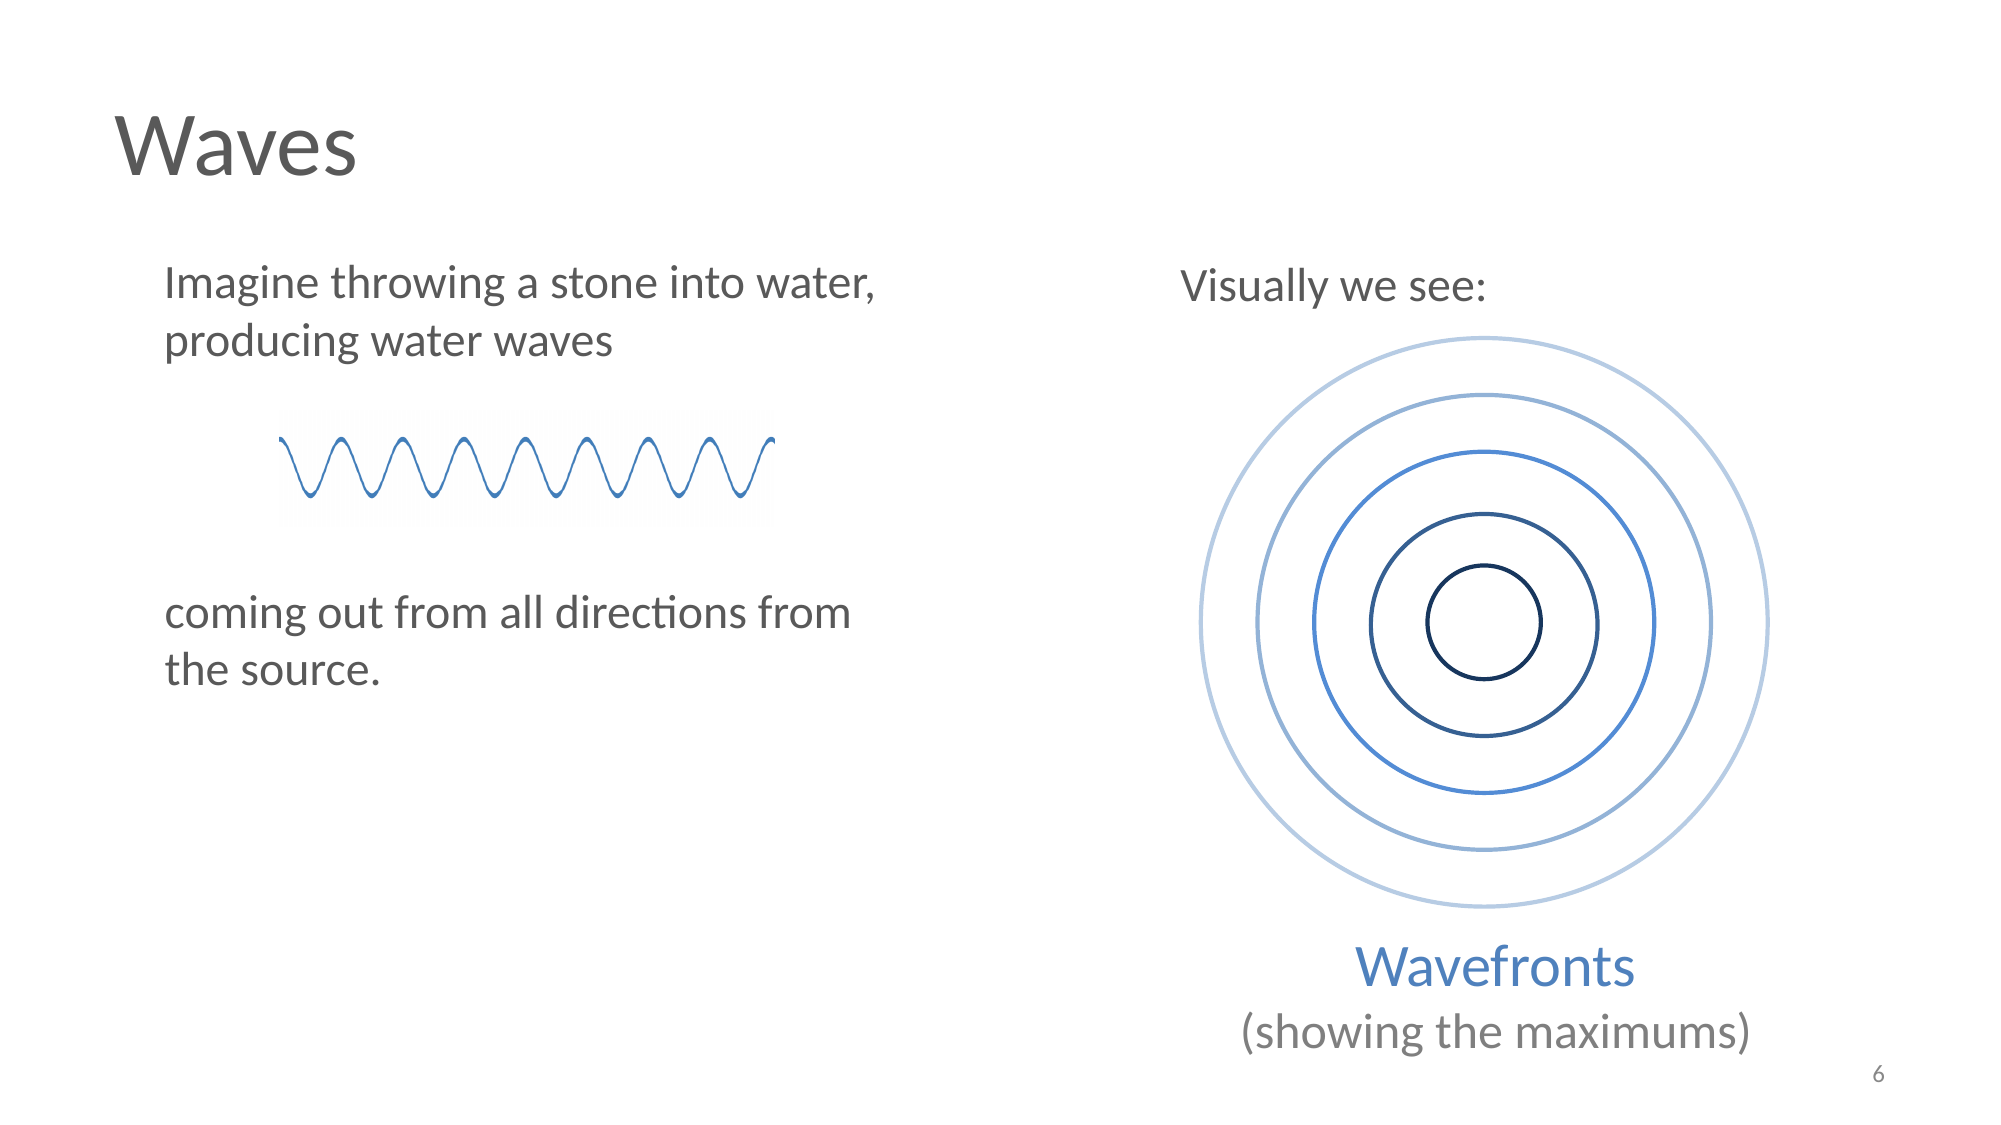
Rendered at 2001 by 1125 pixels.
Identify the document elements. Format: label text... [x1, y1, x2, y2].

slide_number 6 [1433, 1042, 1900, 1103]
text_box Wavefronts (showing the maximums) [1224, 918, 1768, 1067]
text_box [1200, 337, 1768, 907]
text_box Imagine throwing a stone into water, producing water waves [148, 243, 905, 374]
text_box Visually we see: [1165, 246, 1709, 319]
picture [279, 410, 775, 528]
text_box Waves [99, 45, 1900, 233]
text_box coming out from all directions from the source. [149, 572, 906, 703]
